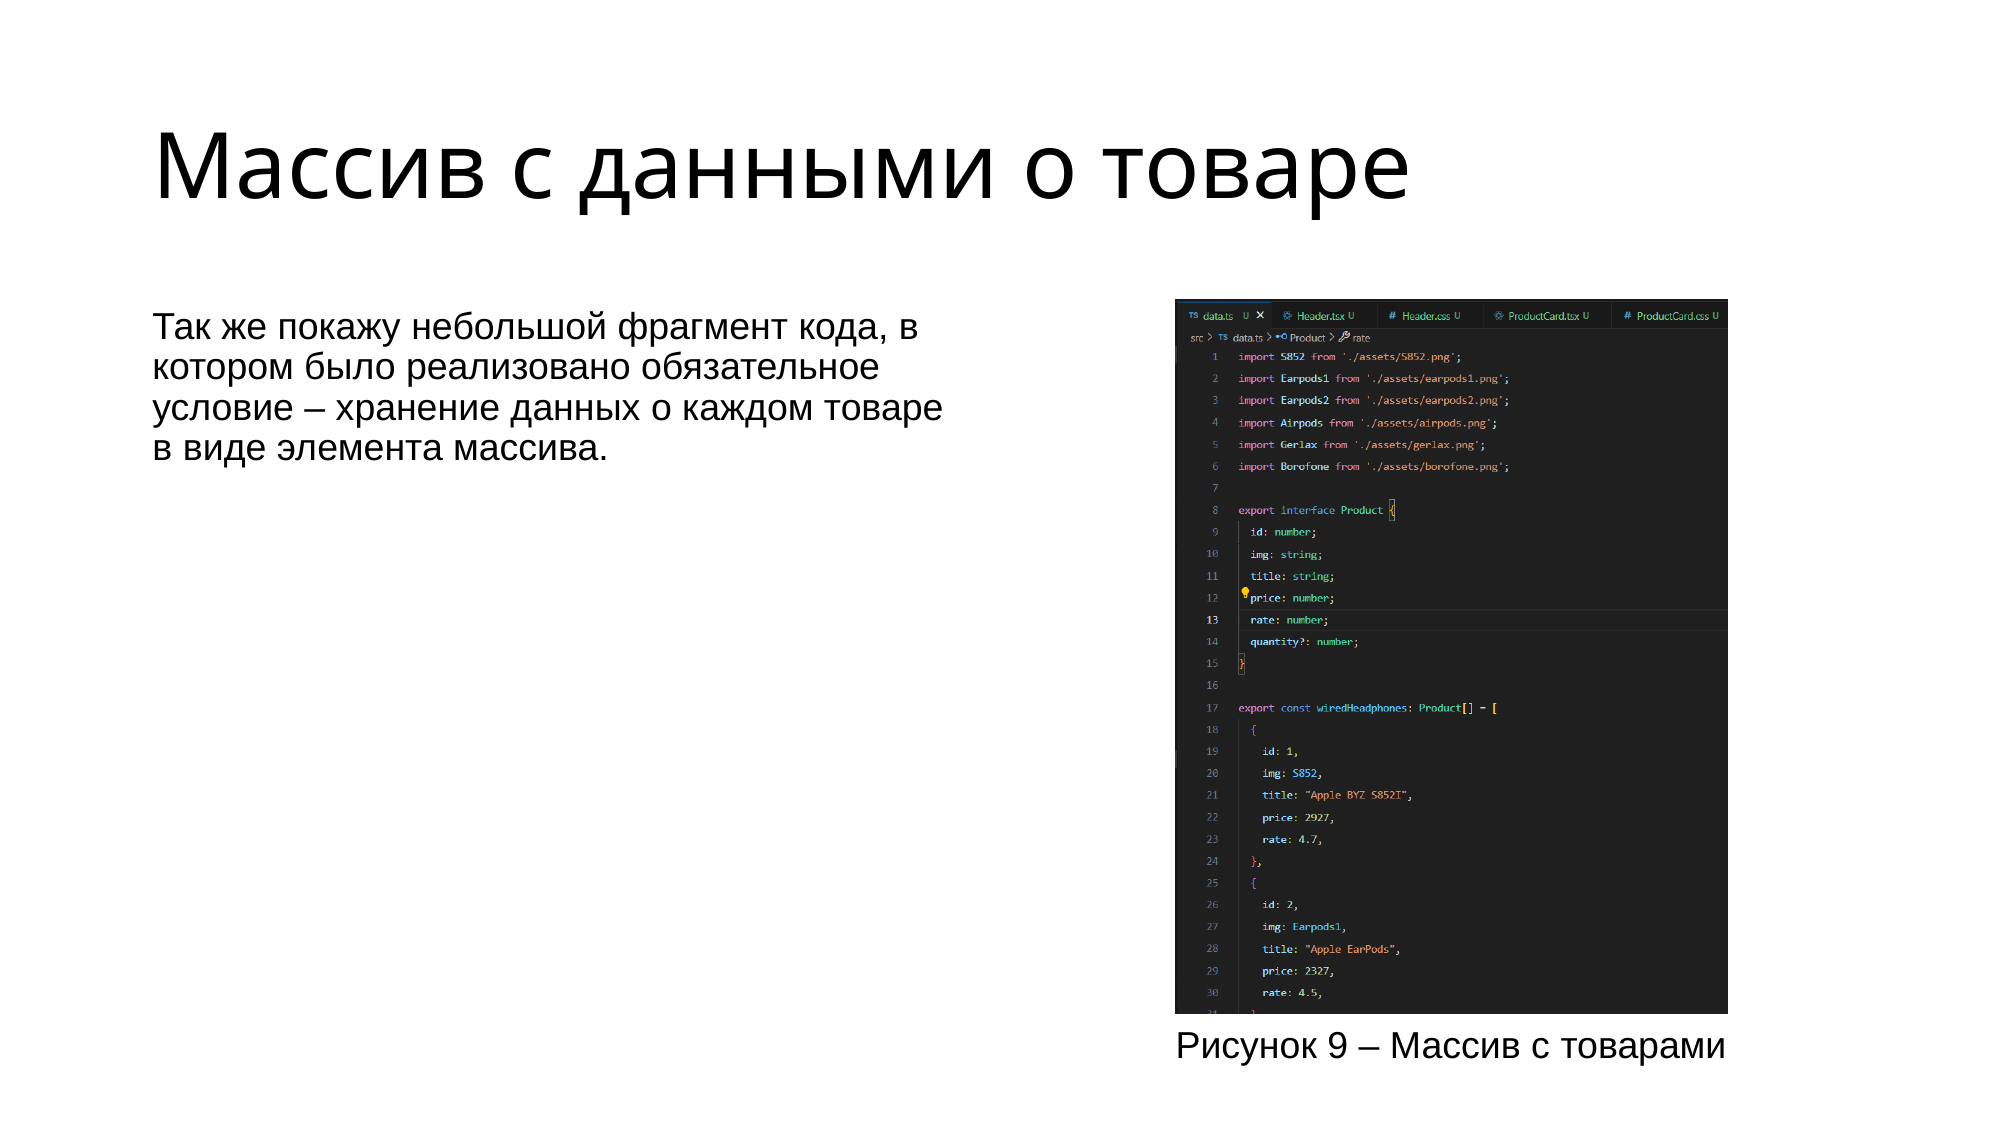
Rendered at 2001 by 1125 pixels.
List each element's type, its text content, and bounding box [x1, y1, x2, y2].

title Массив с данными о товаре [137, 59, 1863, 278]
text_box Рисунок 9 – Массив с товарами [1126, 1013, 1776, 1074]
list Так же покажу небольшой фрагмент кода, в котором было реализовано обязательное условие – хранение данных о каждом товаре в виде элемента массива. [137, 299, 988, 1014]
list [1174, 298, 1728, 1014]
